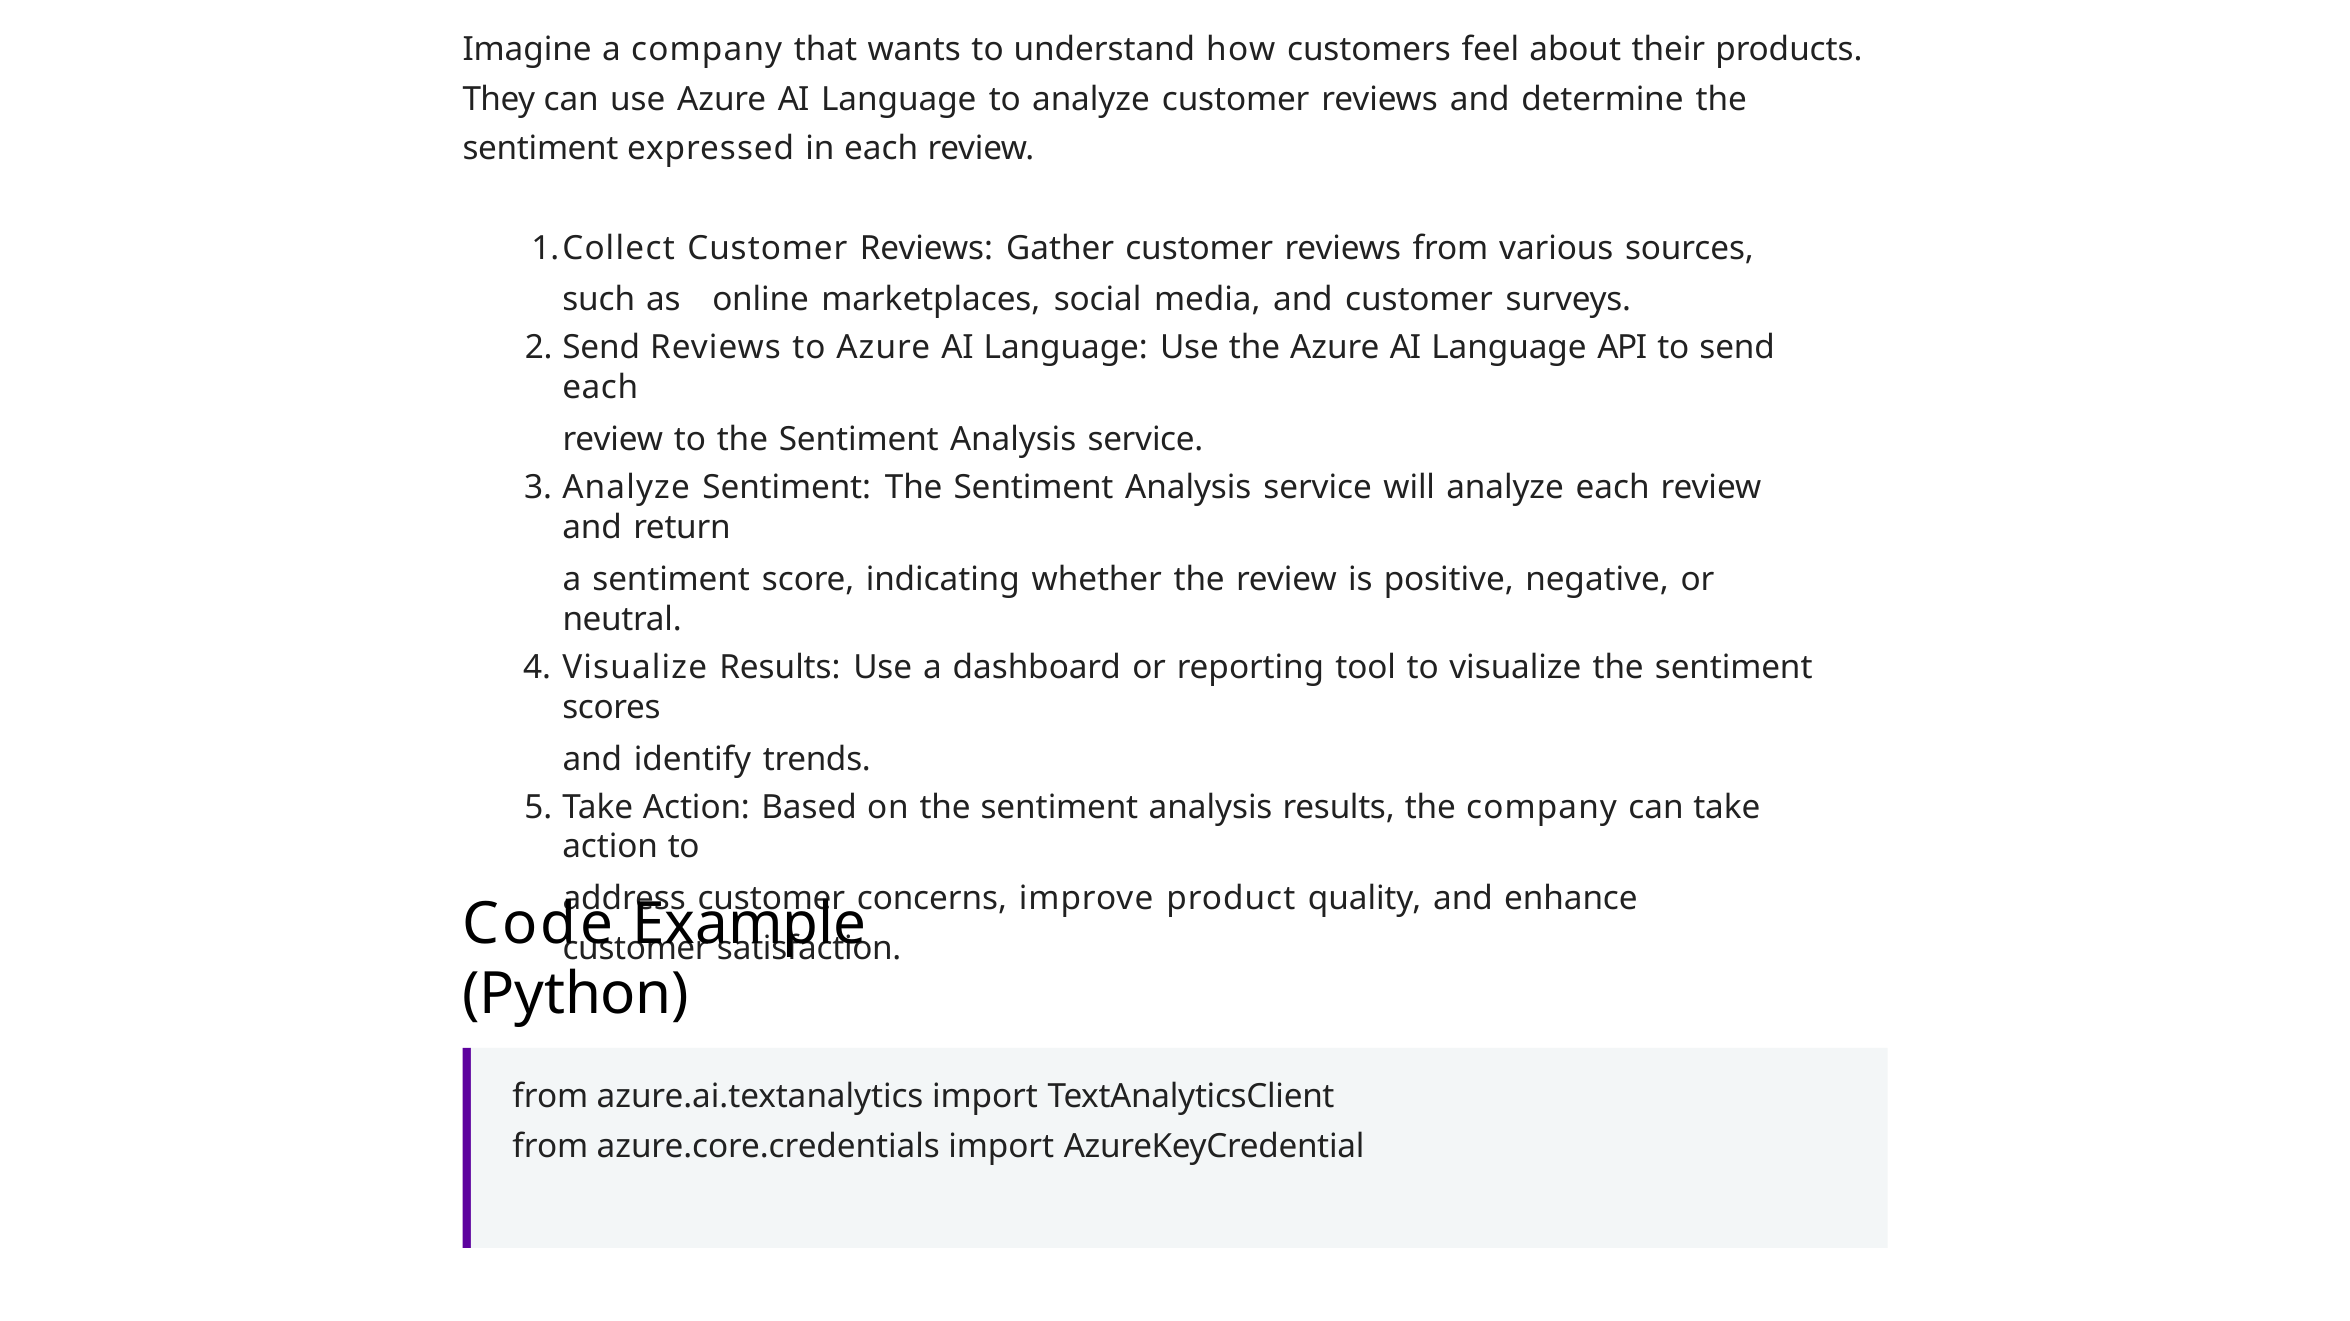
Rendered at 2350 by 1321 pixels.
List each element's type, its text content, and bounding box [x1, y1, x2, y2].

text_box Imagine a company that wants to understand how customers feel about their products. They can use Azure AI Language to analyze customer reviews and determine the sentiment expressed in each review. Collect Customer Reviews: Gather customer reviews from various sources, such as online marketplaces, social media, and customer surveys. Send Reviews to Azure AI Language: Use the Azure AI Language API to send each review to the Sentiment Analysis service. Analyze Sentiment: The Sentiment Analysis service will analyze each review and return a sentiment score, indicating whether the review is positive, negative, or neutral. Visualize Results: Use a dashboard or reporting tool to visualize the sentiment scores and identify trends. Take Action: Based on the sentiment analysis results, the company can take action to address customer concerns, improve product quality, and enhance customer satisfaction. [460, 14, 1888, 967]
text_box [462, 1047, 1888, 1249]
text_box Code Example (Python) [460, 883, 1088, 1026]
